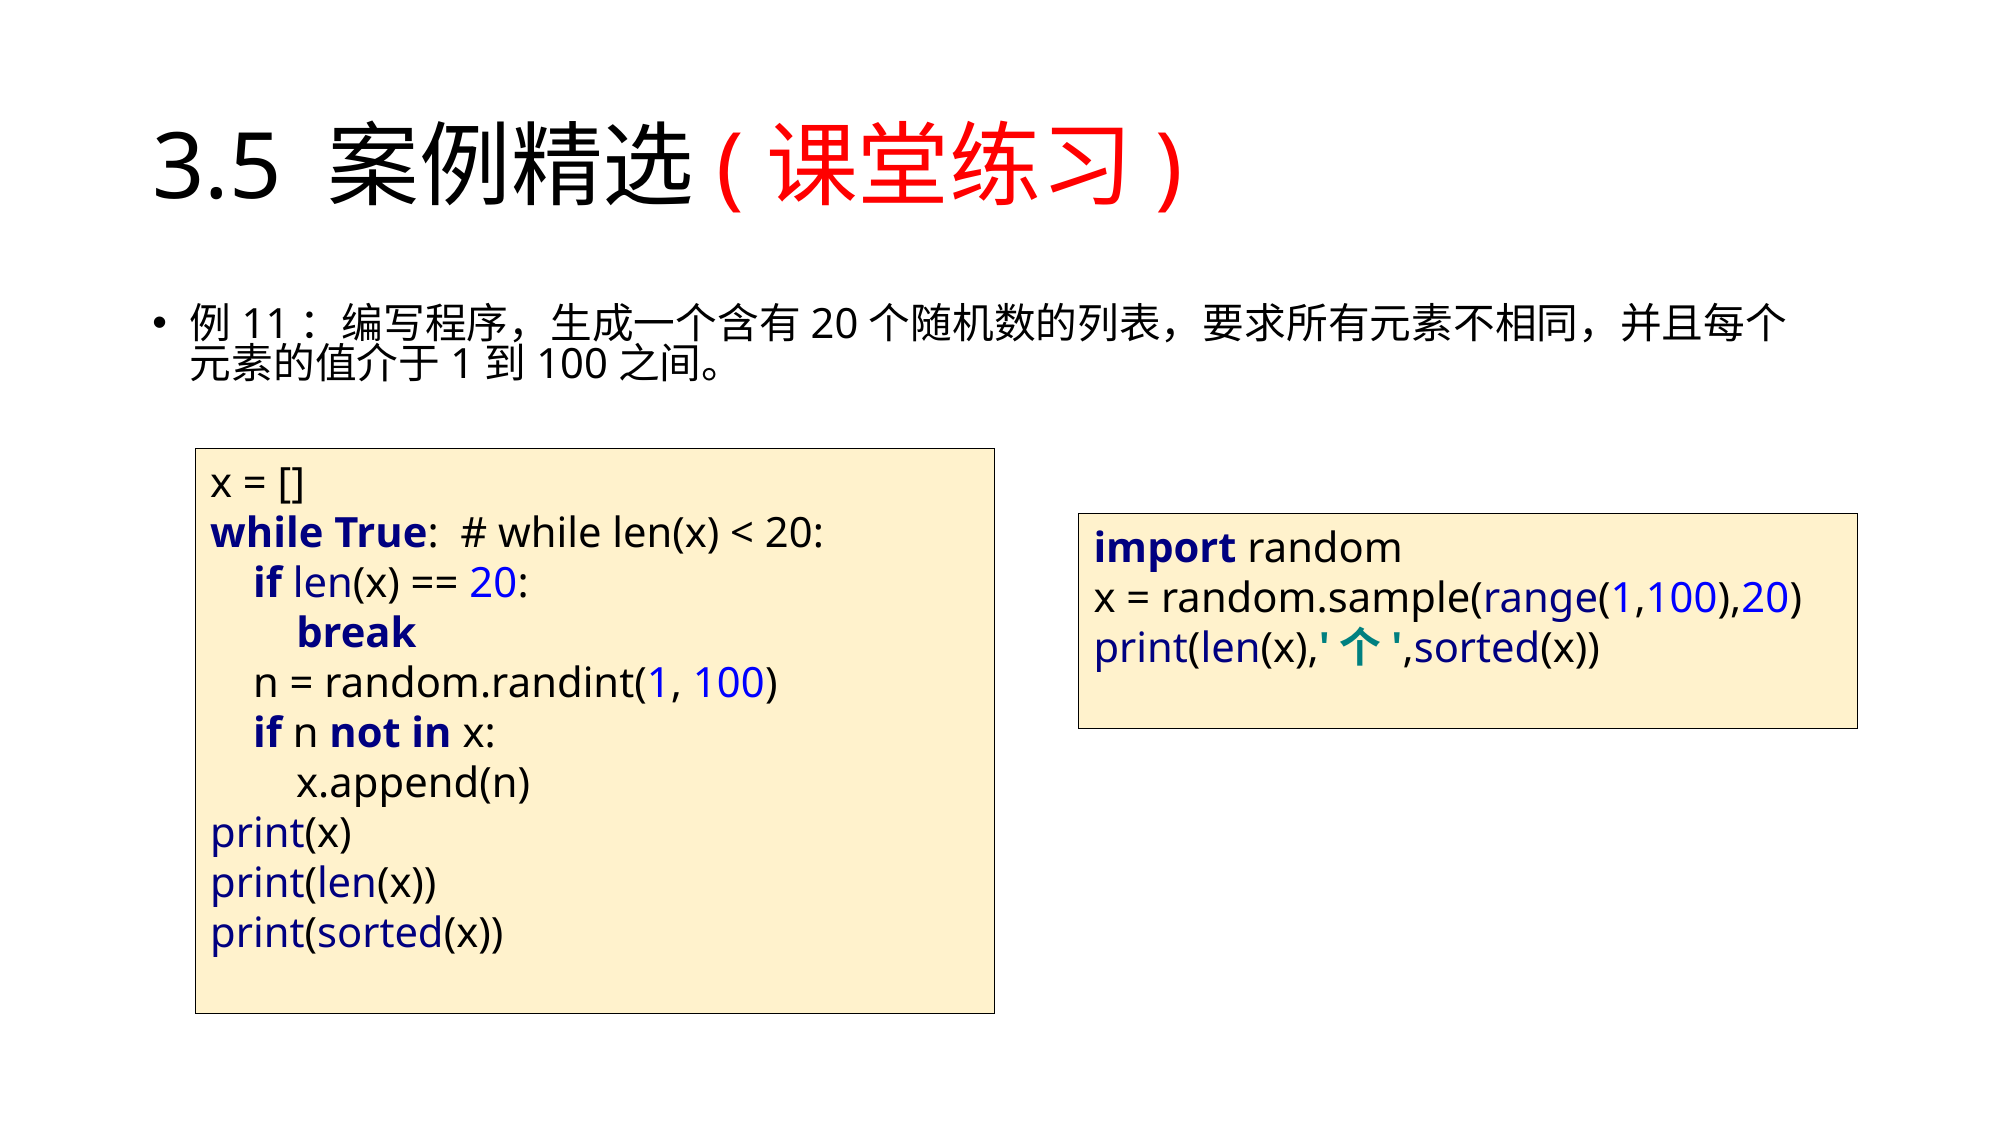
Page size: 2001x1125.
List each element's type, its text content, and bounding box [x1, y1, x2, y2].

list 例11：编写程序，生成一个含有20个随机数的列表，要求所有元素不相同，并且每个元素的值介于1到100之间。 [137, 299, 1839, 446]
title 3.5 案例精选(课堂练习) [137, 59, 1863, 278]
text_box x = [] while True: # while len(x) < 20: if len(x) == 20: break n = random.randint(1, 100) if n not in x: x.append(n) print(x) print(len(x)) print(sorted(x)) [195, 448, 995, 1014]
text_box import random x = random.sample(range(1,100),20) print(len(x),'个',sorted(x)) [1078, 513, 1858, 729]
